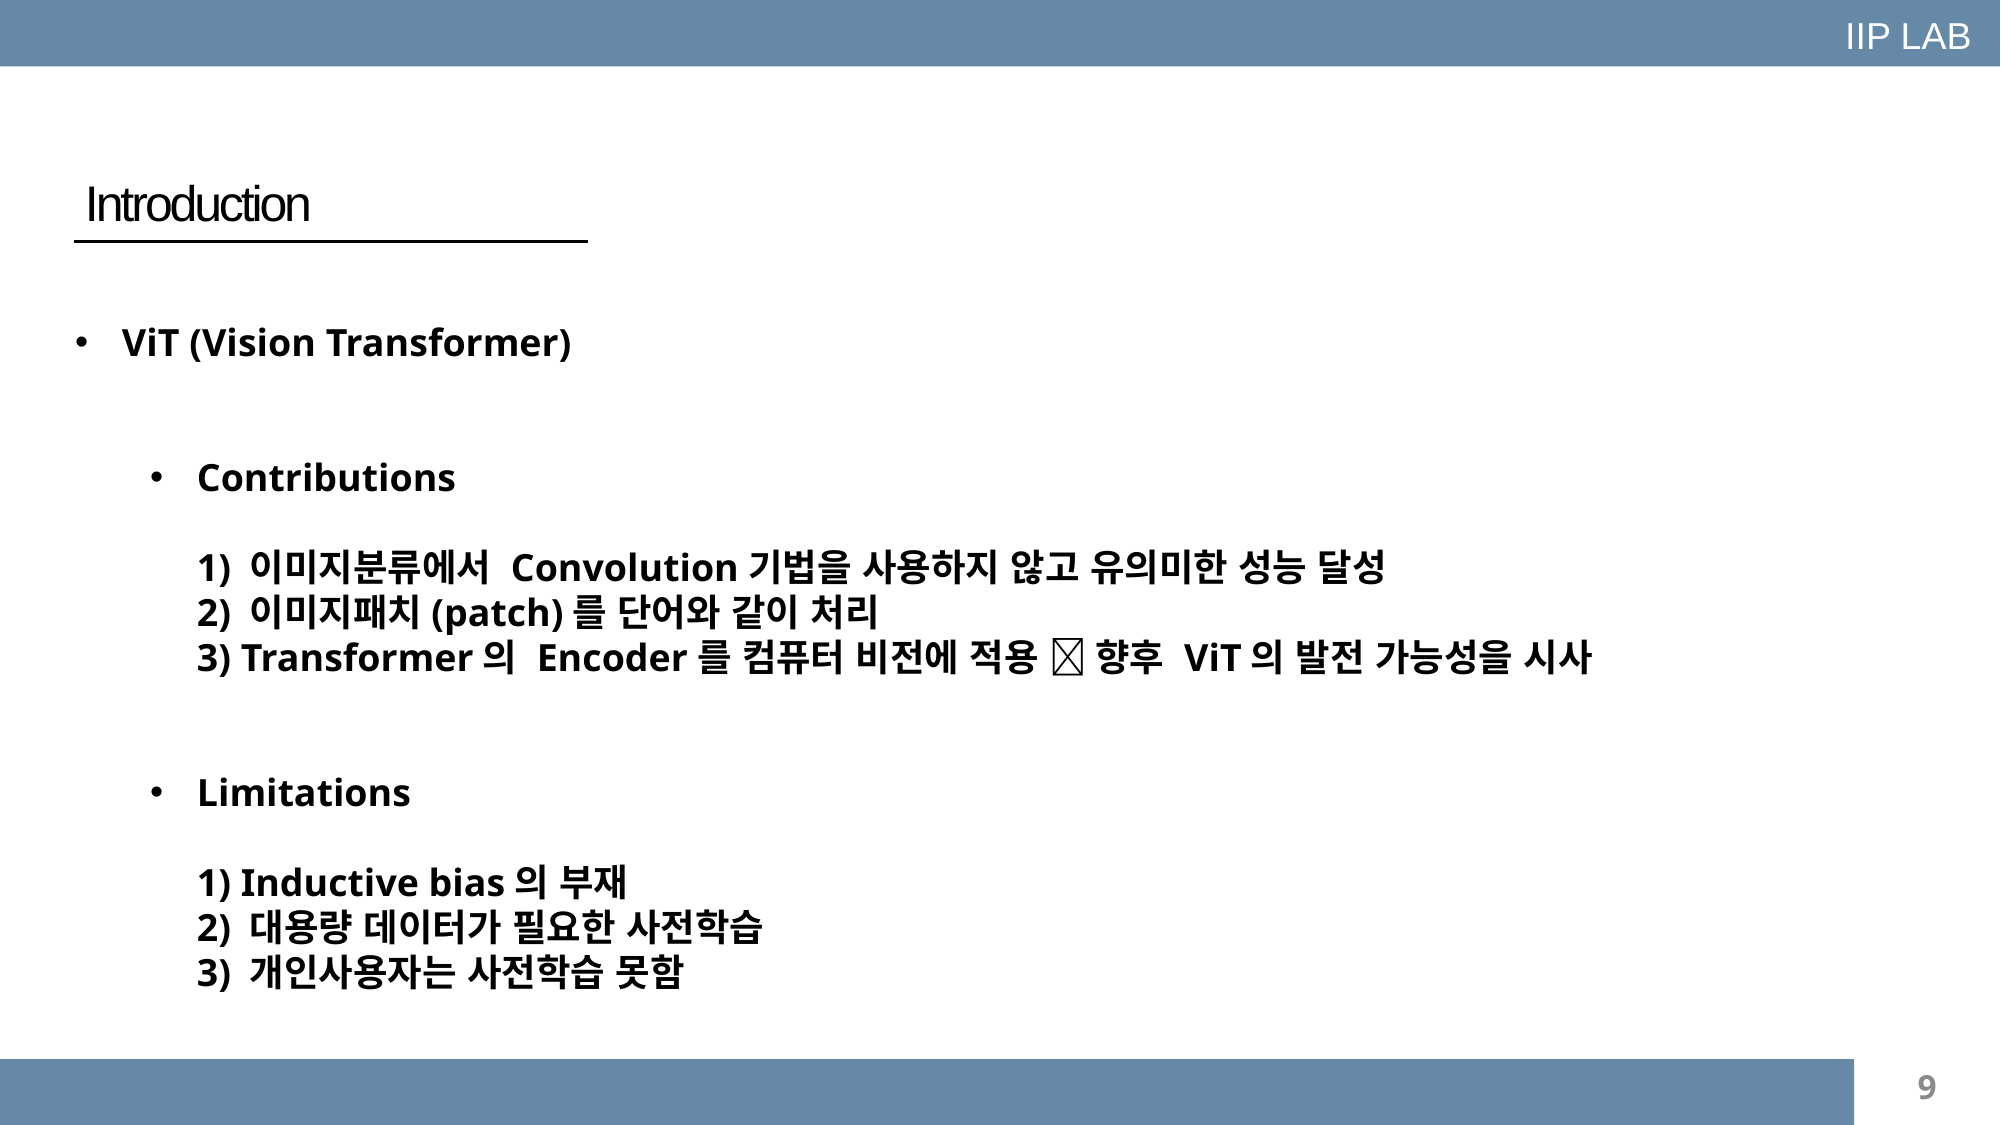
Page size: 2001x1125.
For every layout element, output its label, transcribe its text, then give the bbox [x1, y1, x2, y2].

text_box IIP LAB [1830, 4, 1987, 65]
text_box [0, 1058, 1855, 1125]
text_box ViT (Vision Transformer) Contributions 1) 이미지분류에서 Convolution기법을 사용하지 않고 유의미한 성능 달성 2) 이미지패치(patch)를 단어와 같이 처리 3) Transformer의 Encoder를 컴퓨터 비전에 적용  향후 ViT의 발전 가능성을 시사 Limitations 1) Inductive bias의 부재 2) 대용량 데이터가 필요한 사전학습 3) 개인사용자는 사전학습 못함 [60, 311, 1707, 1001]
text_box [0, 0, 2000, 67]
slide_number 9 [1889, 1059, 1952, 1119]
text_box Introduction [70, 164, 1196, 240]
